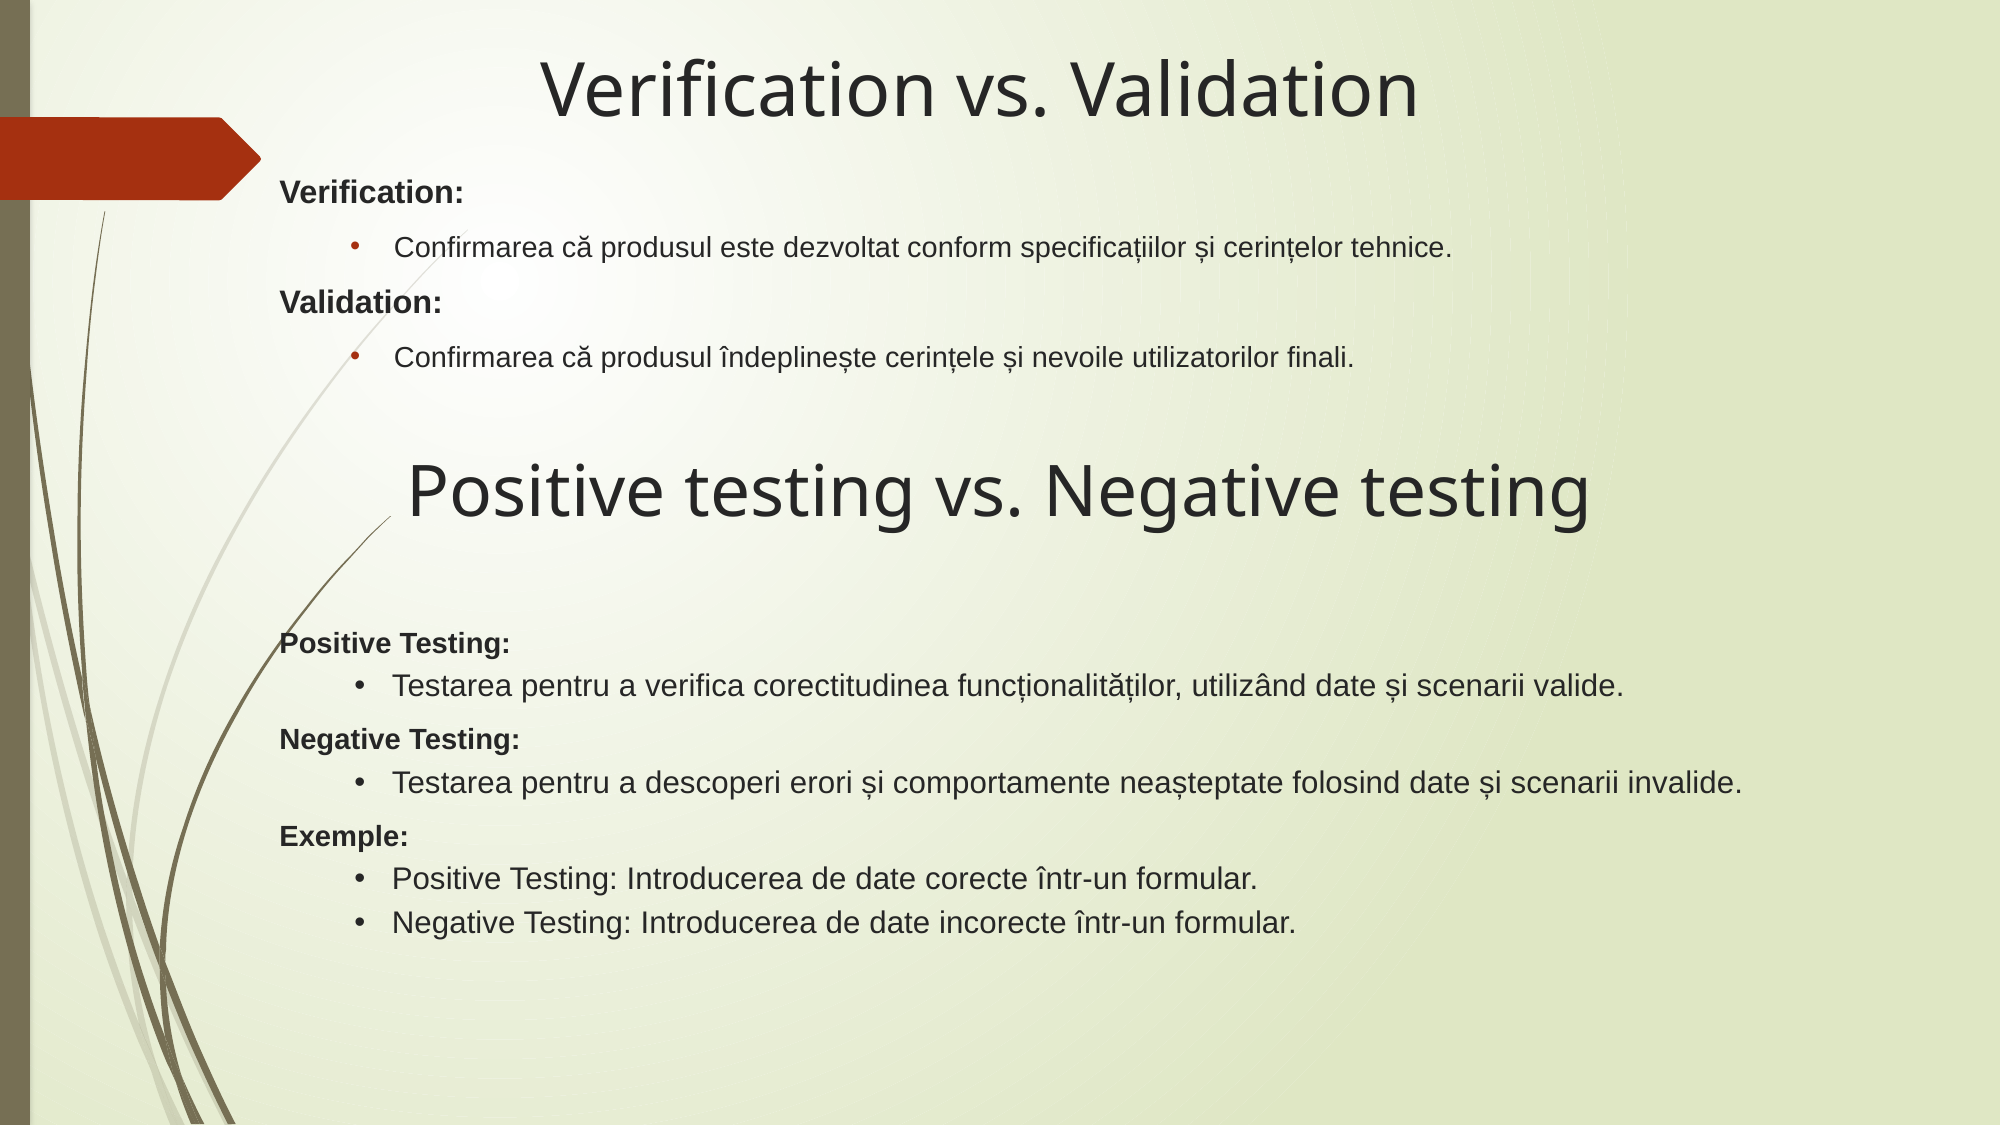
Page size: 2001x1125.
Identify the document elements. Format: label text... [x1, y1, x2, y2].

list Verification: Confirmarea că produsul este dezvoltat conform specificațiilor și cerințelor tehnice. Validation: Confirmarea că produsul îndeplinește cerințele și nevoile utilizatorilor finali. [264, 163, 1736, 381]
text_box Positive Testing: Testarea pentru a verifica corectitudinea funcționalităților, utilizând date și scenarii valide. Negative Testing: Testarea pentru a descoperi erori și comportamente neașteptate folosind date și scenarii invalide. Exemple: Positive Testing: Introducerea de date corecte într-un formular. Negative Testing: Introducerea de date incorecte într-un formular. [264, 620, 1913, 1055]
title Verification vs. Validation [525, 33, 1475, 142]
text_box Positive testing vs. Negative testing [352, 447, 1647, 540]
